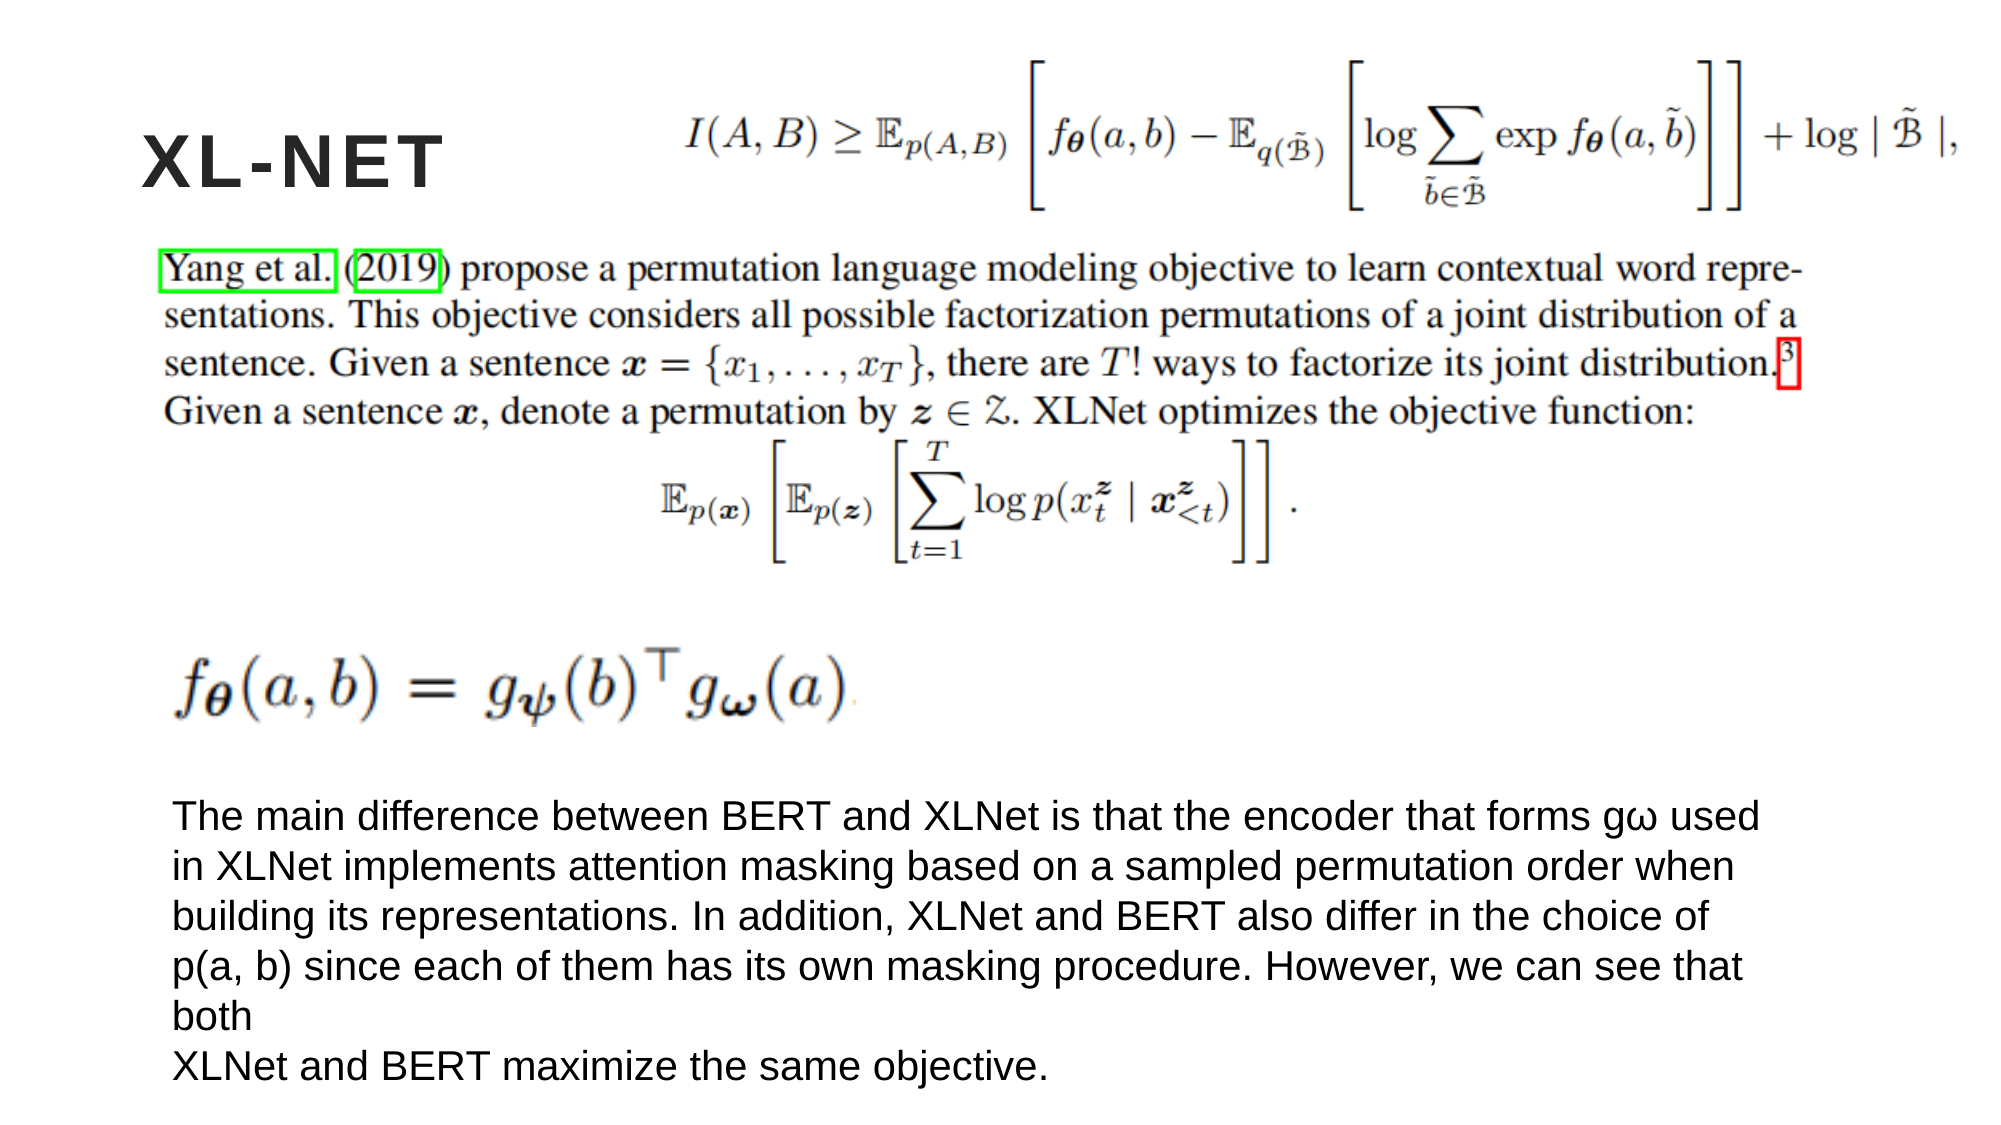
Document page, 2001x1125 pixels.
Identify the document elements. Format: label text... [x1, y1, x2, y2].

text_box The main difference between BERT and XLNet is that the encoder that forms gω used in XLNet implements attention masking based on a sampled permutation order when building its representations. In addition, XLNet and BERT also differ in the choice of p(a, b) since each of them has its own masking procedure. However, we can see that both XLNet and BERT maximize the same objective. [157, 781, 1795, 1097]
title XL-NET [99, 99, 671, 216]
picture [157, 635, 856, 727]
picture [132, 54, 2000, 580]
